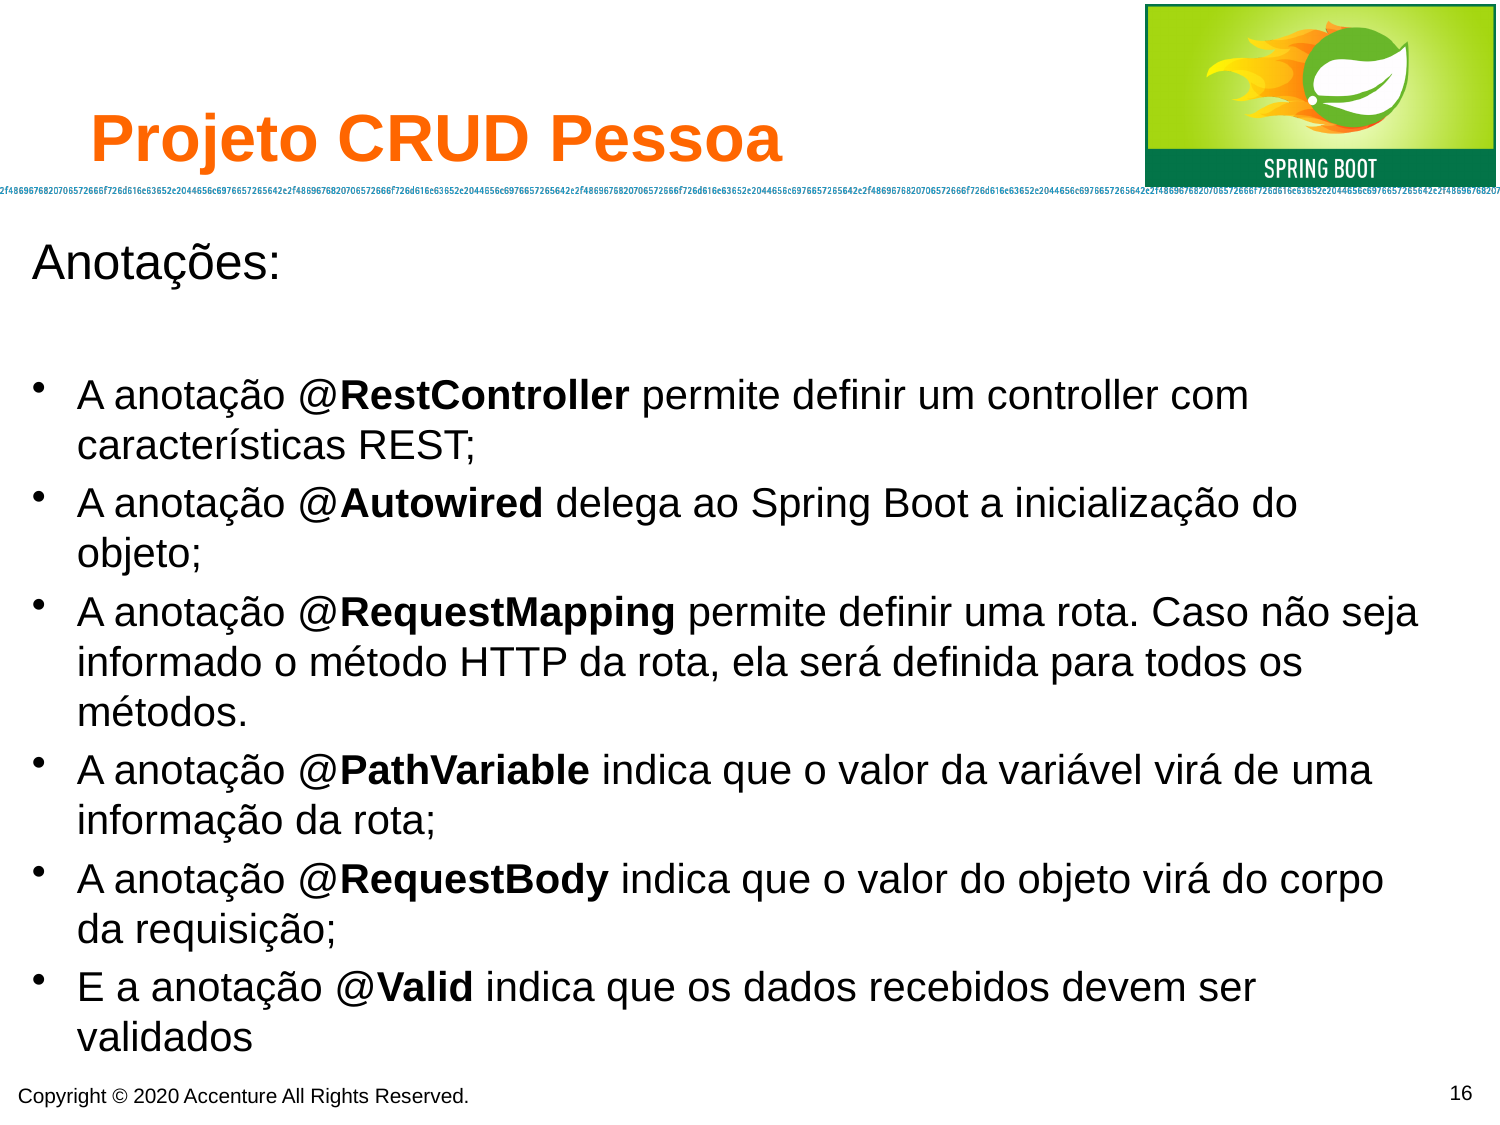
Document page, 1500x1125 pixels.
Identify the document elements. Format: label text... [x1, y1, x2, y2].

picture [0, 4, 1500, 194]
slide_number 16 [1137, 1046, 1488, 1125]
title Projeto CRUD Pessoa [74, 32, 1413, 183]
list Anotações: A anotação @RestController permite definir um controller com características REST; A anotação @Autowired delega ao Spring Boot a inicialização do objeto; A anotação @RequestMapping permite definir uma rota. Caso não seja informado o método HTTP da rota, ela será definida para todos os métodos. A anotação @PathVariable indica que o valor da variável virá de uma informação da rota; A anotação @RequestBody indica que o valor do objeto virá do corpo da requisição; E a anotação @Valid indica que os dados recebidos devem ser validados [16, 221, 1451, 1026]
